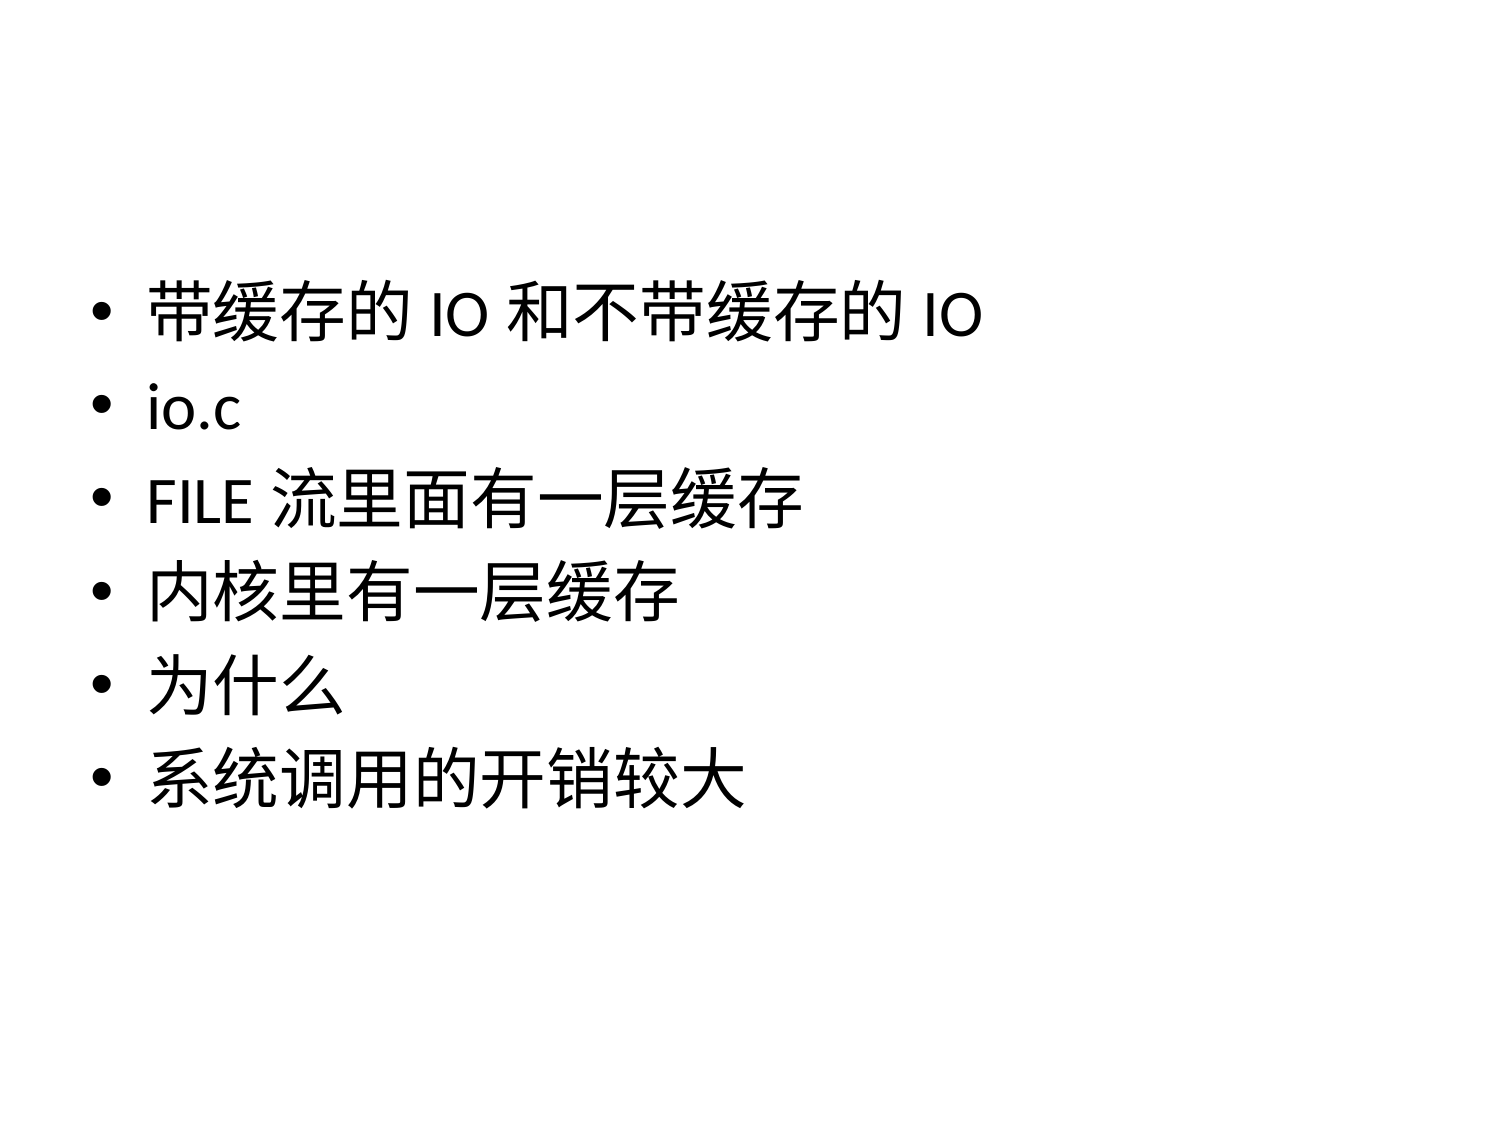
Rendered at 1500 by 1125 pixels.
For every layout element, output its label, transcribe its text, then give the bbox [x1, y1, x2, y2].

list 带缓存的IO和不带缓存的IO io.c FILE流里面有一层缓存 内核里有一层缓存 为什么 系统调用的开销较大 [75, 262, 1425, 1005]
